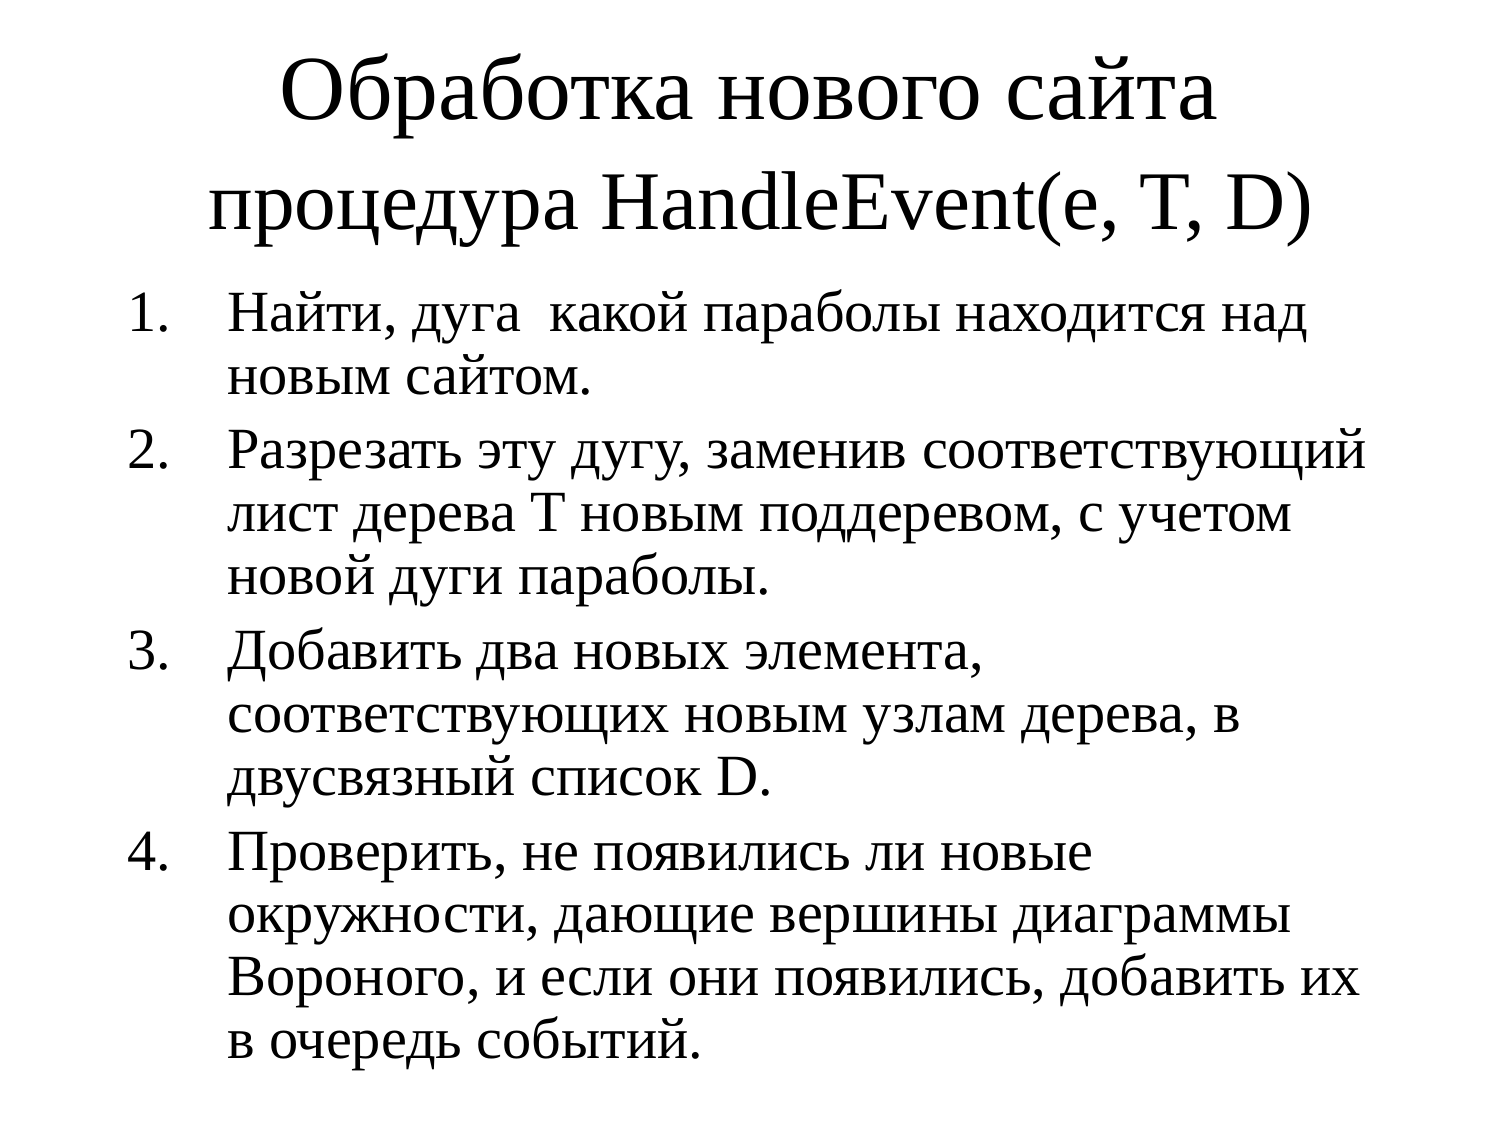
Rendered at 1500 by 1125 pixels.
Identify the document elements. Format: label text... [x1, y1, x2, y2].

list Найти, дуга какой параболы находится над новым сайтом. Разрезать эту дугу, заменив соответствующий лист дерева Т новым поддеревом, с учетом новой дуги параболы. Добавить два новых элемента, соответствующих новым узлам дерева, в двусвязный список D. Проверить, не появились ли новые окружности, дающие вершины диаграммы Вороного, и если они появились, добавить их в очередь событий. [112, 273, 1419, 1056]
title Обработка нового сайта процедура HandleEvent(e, T, D) [112, 67, 1388, 208]
